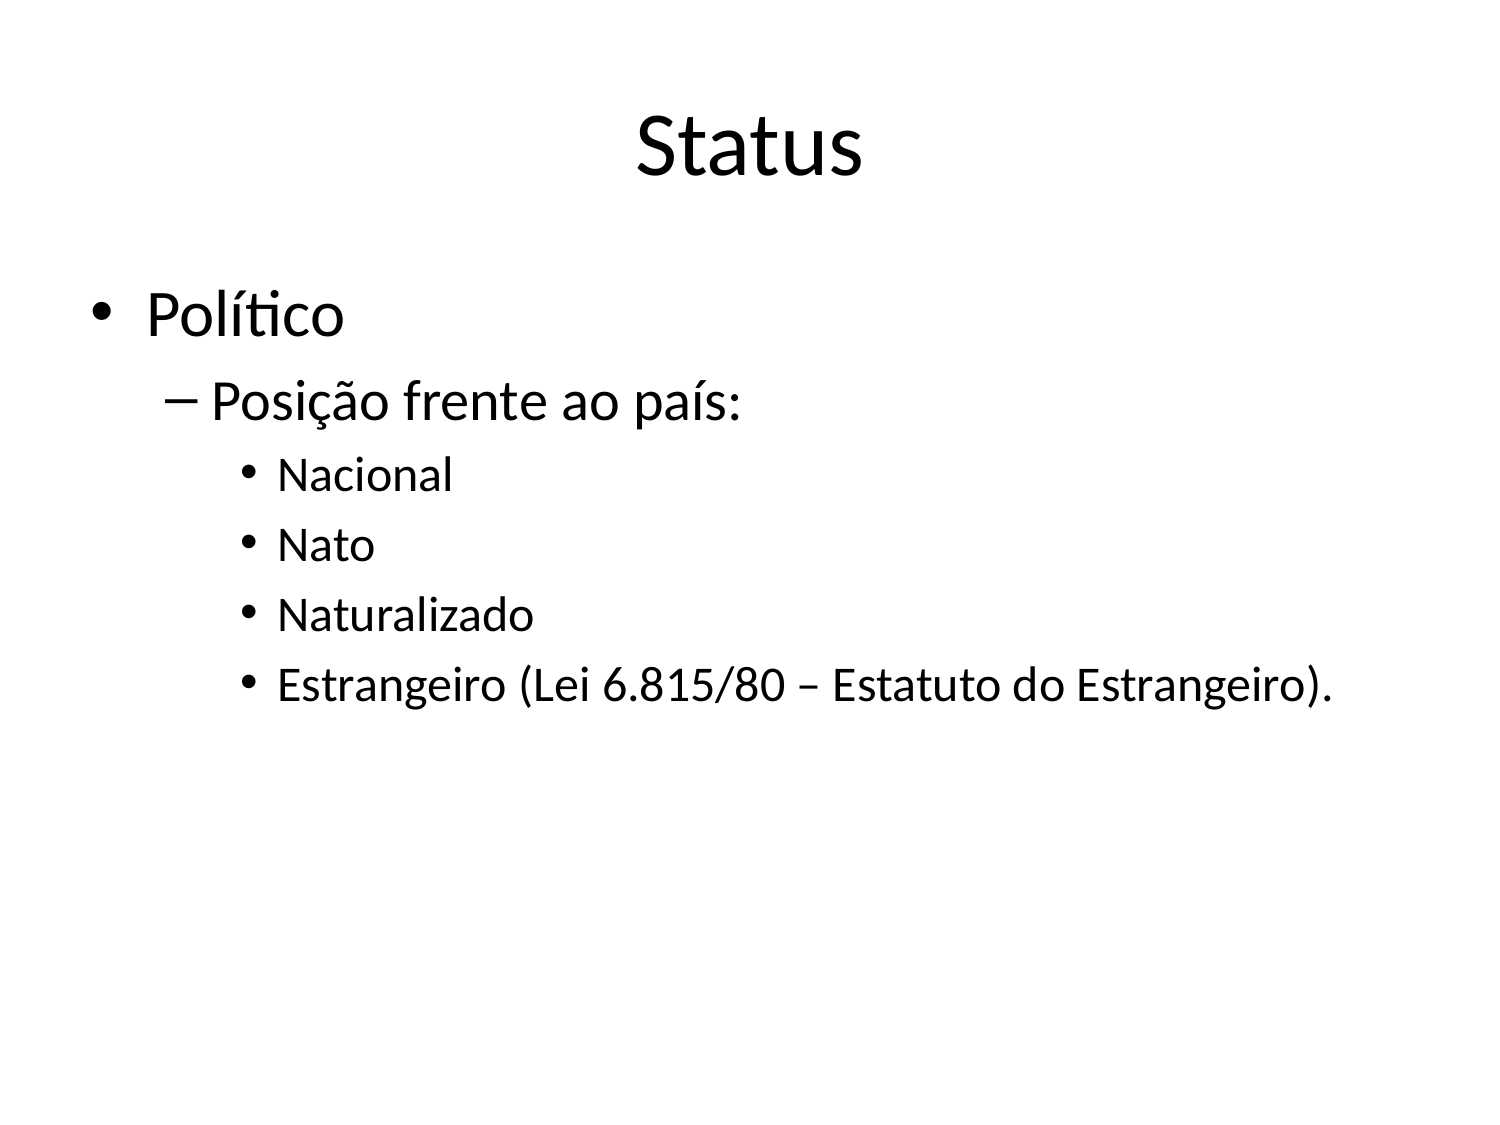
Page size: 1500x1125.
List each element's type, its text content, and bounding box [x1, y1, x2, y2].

title Status [75, 45, 1425, 233]
list Político Posição frente ao país: Nacional Nato Naturalizado Estrangeiro (Lei 6.815/80 – Estatuto do Estrangeiro). [75, 262, 1425, 1005]
